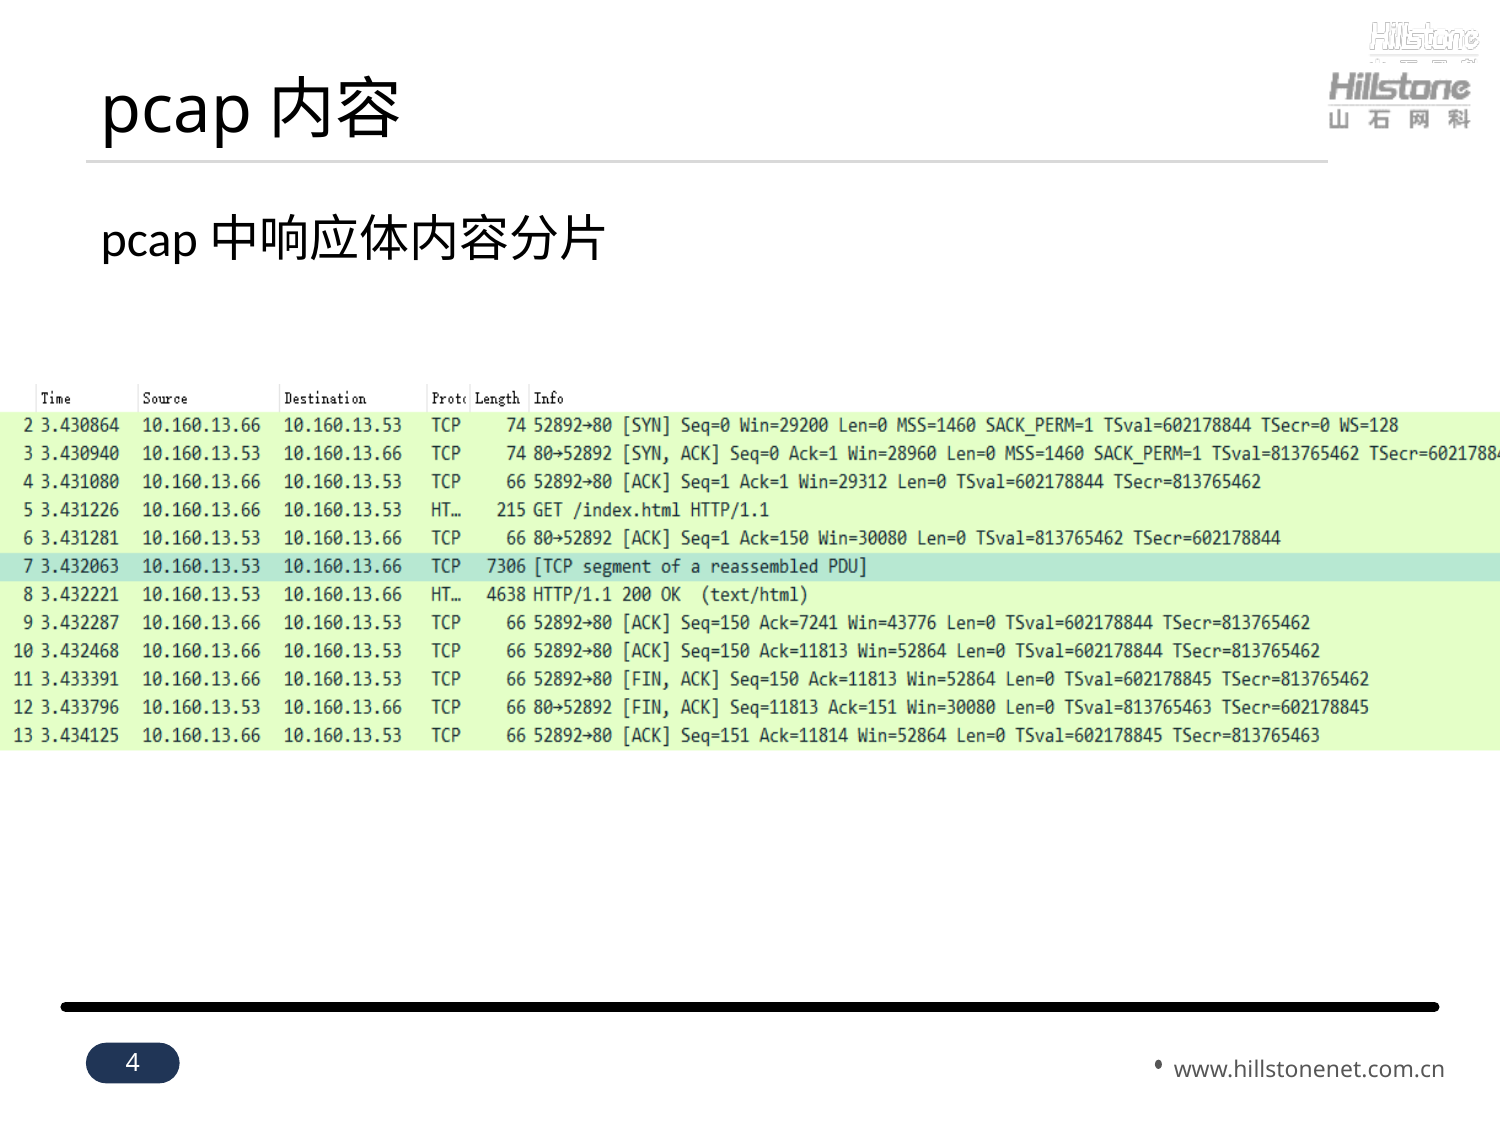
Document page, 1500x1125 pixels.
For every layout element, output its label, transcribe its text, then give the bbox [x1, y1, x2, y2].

picture [0, 384, 1500, 776]
text_box pcap中响应体内容分片 [85, 199, 1359, 275]
title pcap内容 [85, 59, 1329, 162]
picture [1329, 13, 1483, 135]
